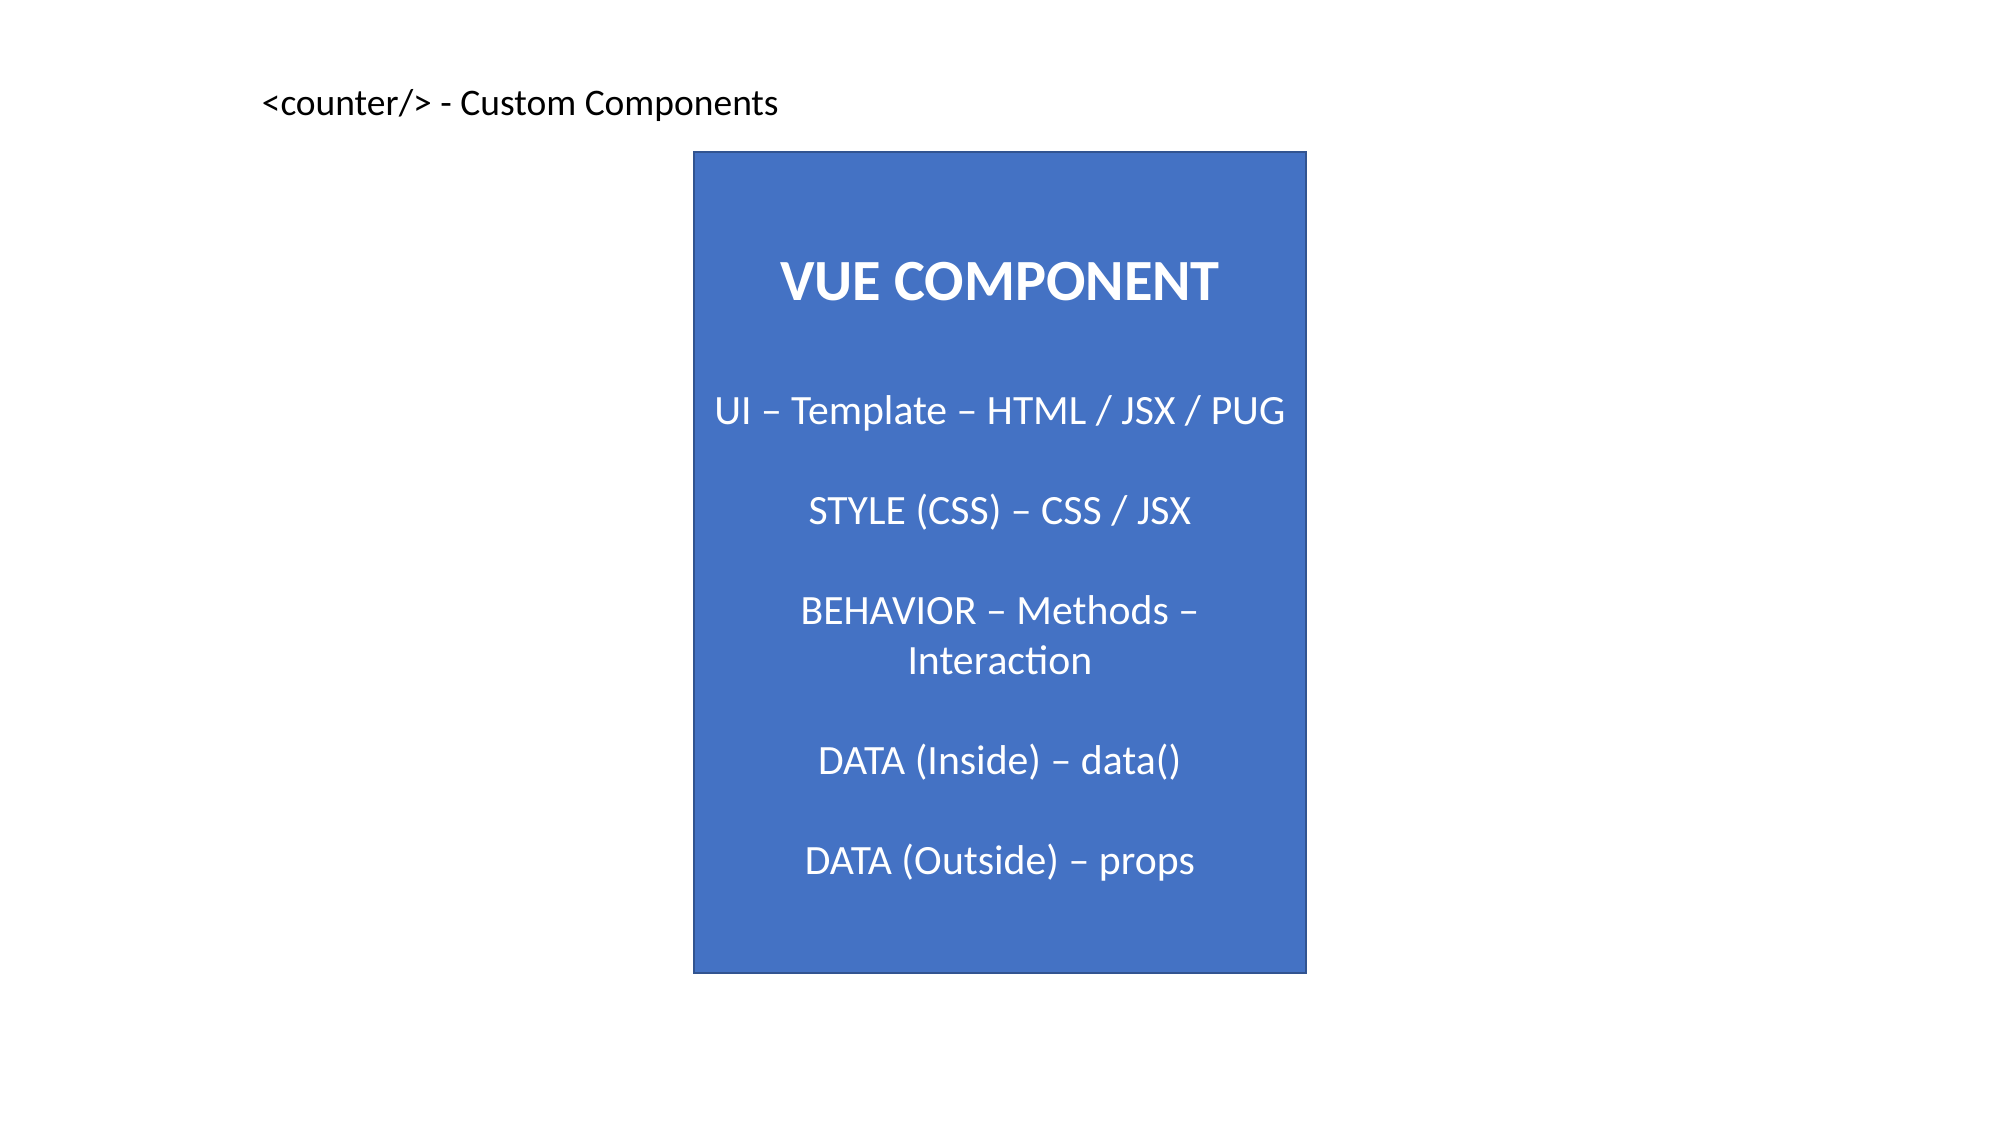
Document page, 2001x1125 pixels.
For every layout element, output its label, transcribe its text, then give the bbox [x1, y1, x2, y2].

text_box VUE COMPONENT UI – Template – HTML / JSX / PUG STYLE (CSS) – CSS / JSX BEHAVIOR – Methods – Interaction DATA (Inside) – data() DATA (Outside) – props [693, 151, 1307, 974]
text_box <counter/> - Custom Components [247, 70, 795, 131]
